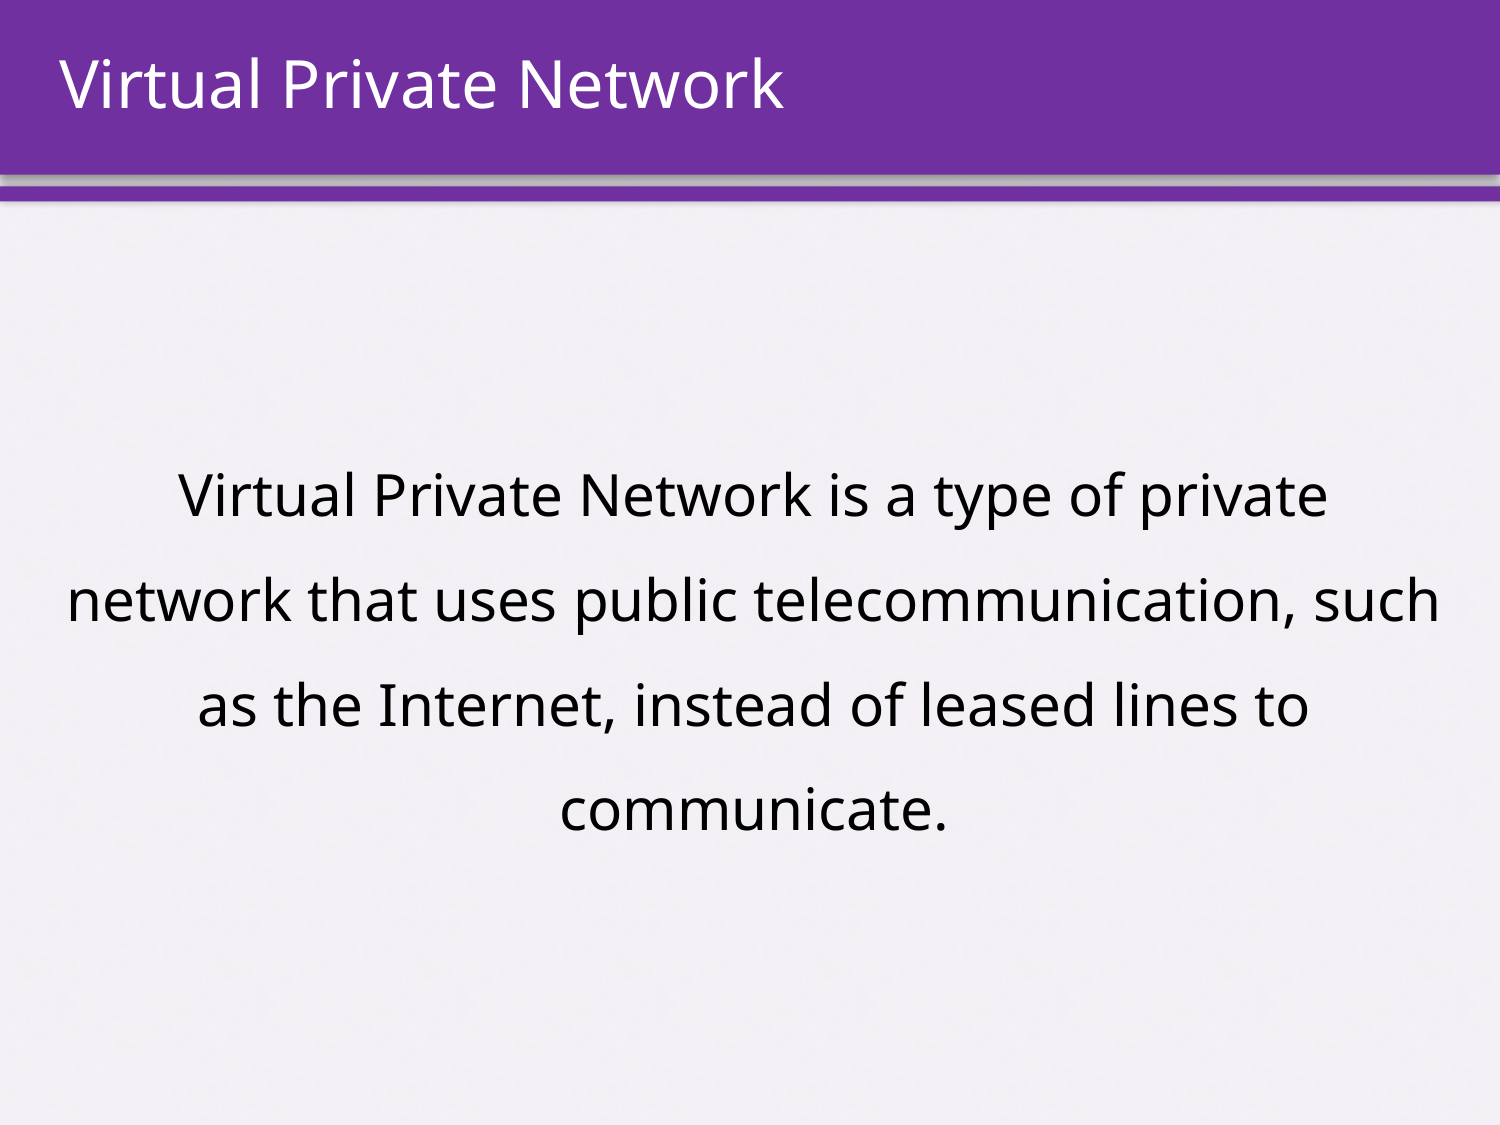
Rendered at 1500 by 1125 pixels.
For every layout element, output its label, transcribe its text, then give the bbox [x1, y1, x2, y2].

list Virtual Private Network is a type of private network that uses public telecommunication, such as the Internet, instead of leased lines to communicate. [44, 223, 1464, 1043]
text_box Virtual Private Network [44, 0, 1464, 175]
